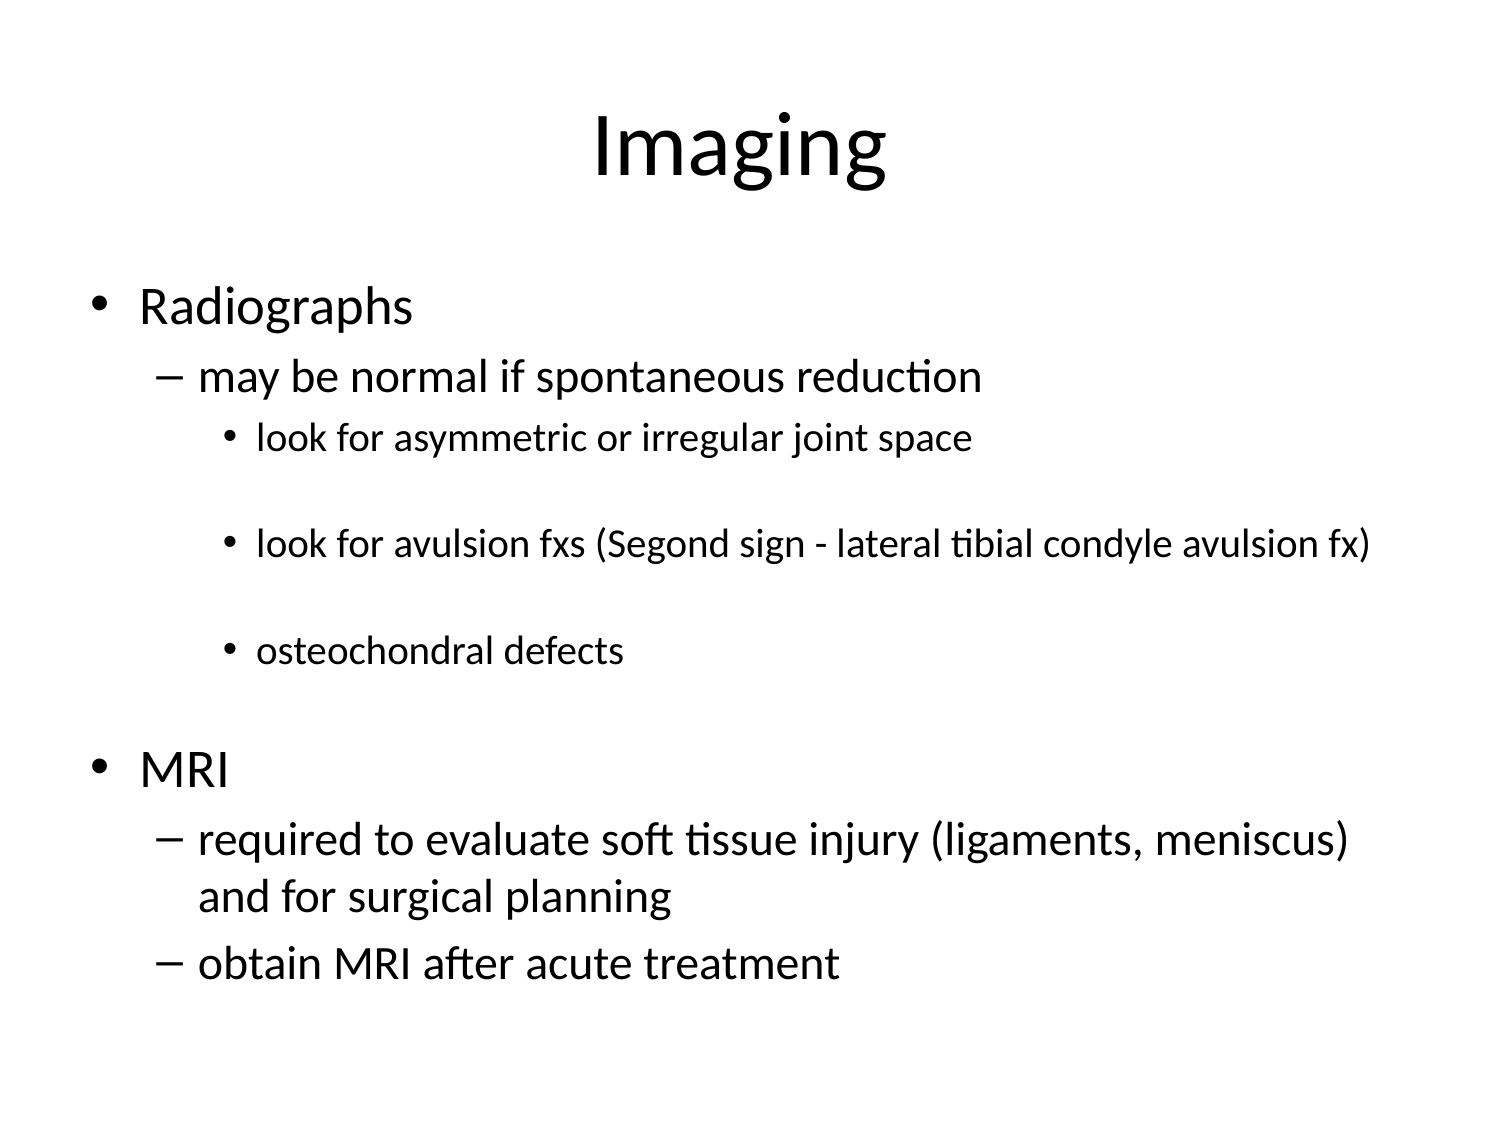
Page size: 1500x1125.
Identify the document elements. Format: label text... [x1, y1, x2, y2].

list Radiographs may be normal if spontaneous reduction look for asymmetric or irregular joint space look for avulsion fxs (Segond sign - lateral tibial condyle avulsion fx) osteochondral defects MRI required to evaluate soft tissue injury (ligaments, meniscus) and for surgical planning obtain MRI after acute treatment [75, 262, 1425, 1005]
title Imaging [75, 45, 1425, 233]
